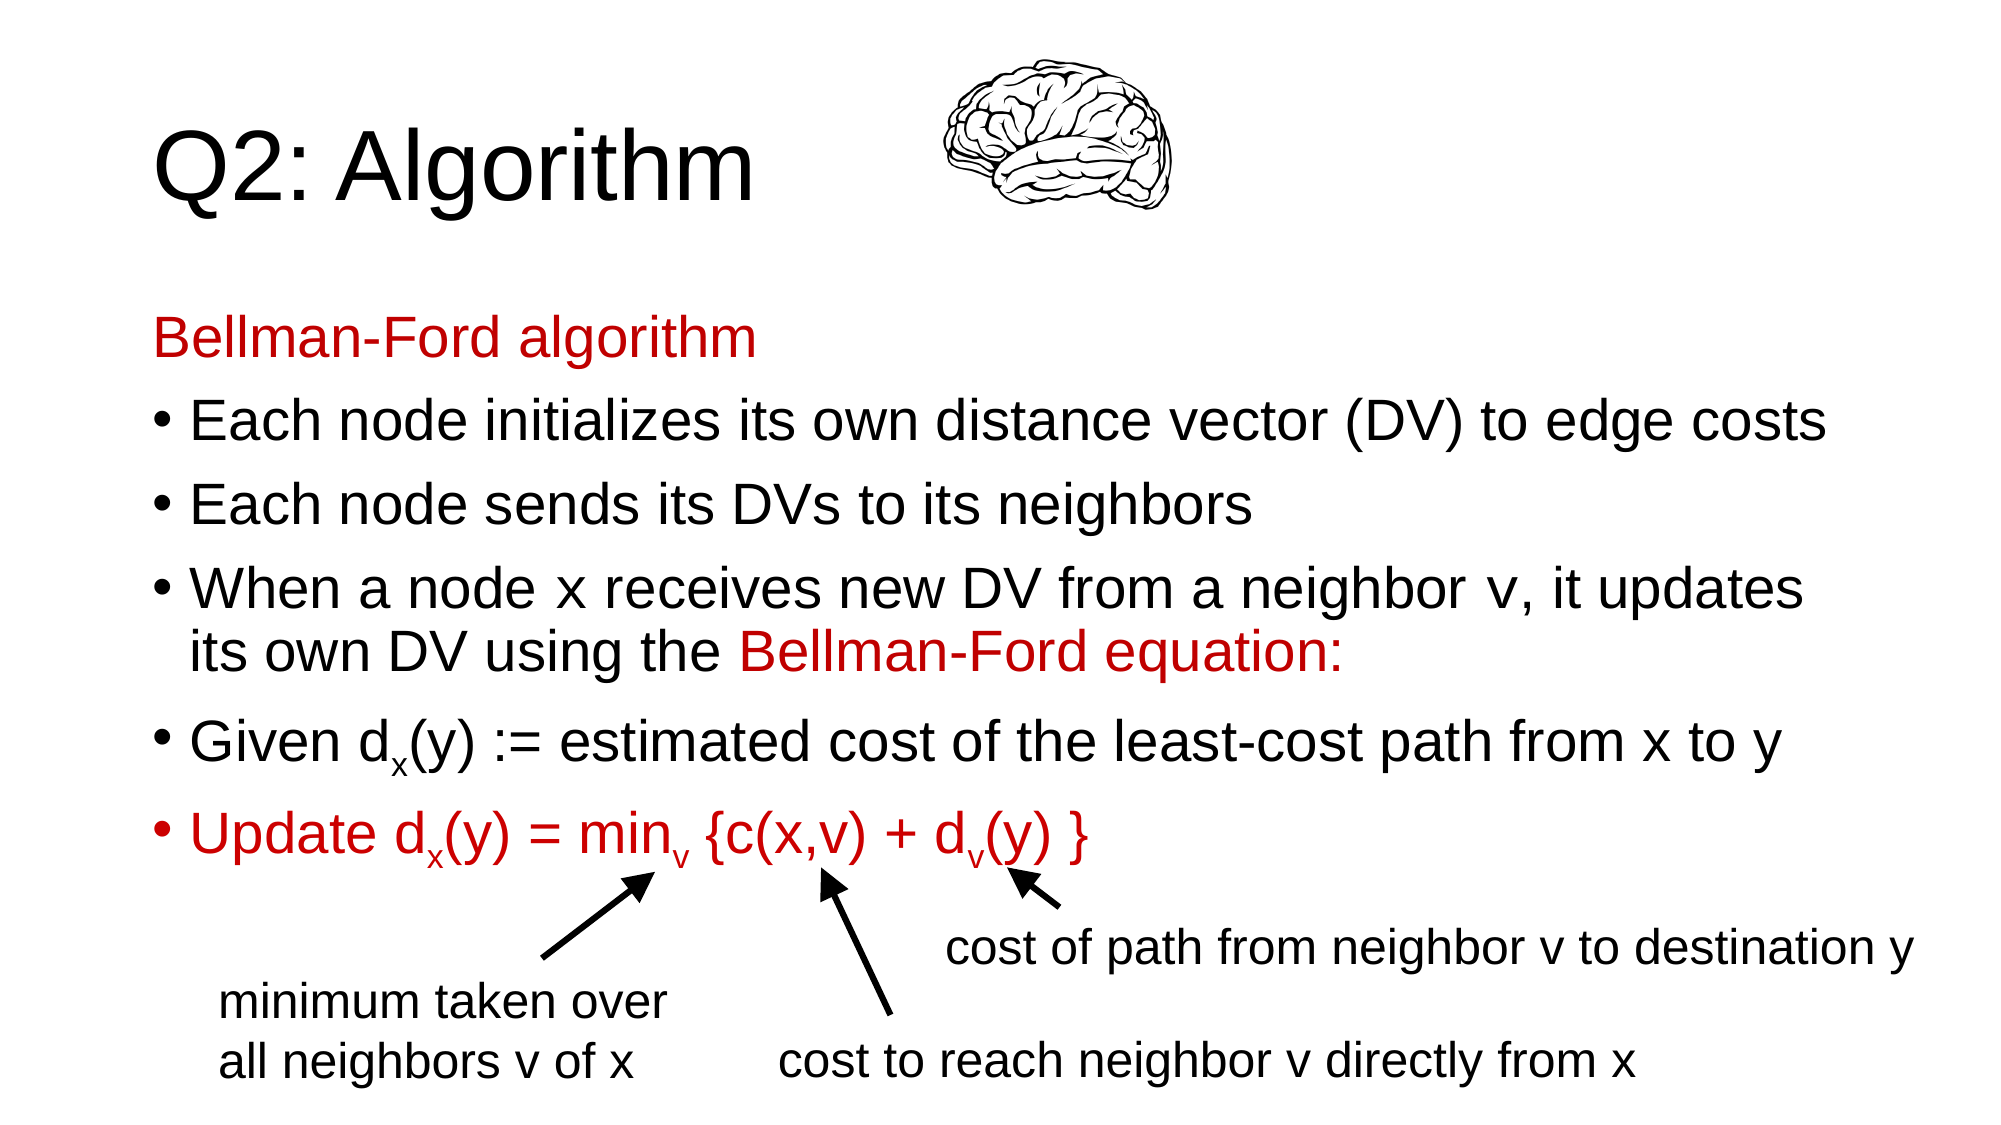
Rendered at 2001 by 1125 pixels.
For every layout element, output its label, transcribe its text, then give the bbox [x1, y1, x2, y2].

text_box cost of path from neighbor v to destination y [930, 907, 1984, 982]
picture [943, 59, 1172, 210]
title Q2: Algorithm [137, 59, 1863, 278]
text_box [820, 867, 891, 1016]
text_box [1007, 867, 1060, 908]
list Bellman-Ford algorithm Each node initializes its own distance vector (DV) to edge costs Each node sends its DVs to its neighbors When a node x receives new DV from a neighbor v, it updates its own DV using the Bellman-Ford equation: Given dx(y) := estimated cost of the least-cost path from x to y Update dx(y) = minv {c(x,v) + dv(y) } [137, 299, 1863, 1095]
text_box minimum taken over all neighbors v of x [203, 961, 698, 1097]
text_box cost to reach neighbor v directly from x [763, 1019, 1694, 1095]
text_box [541, 871, 655, 959]
